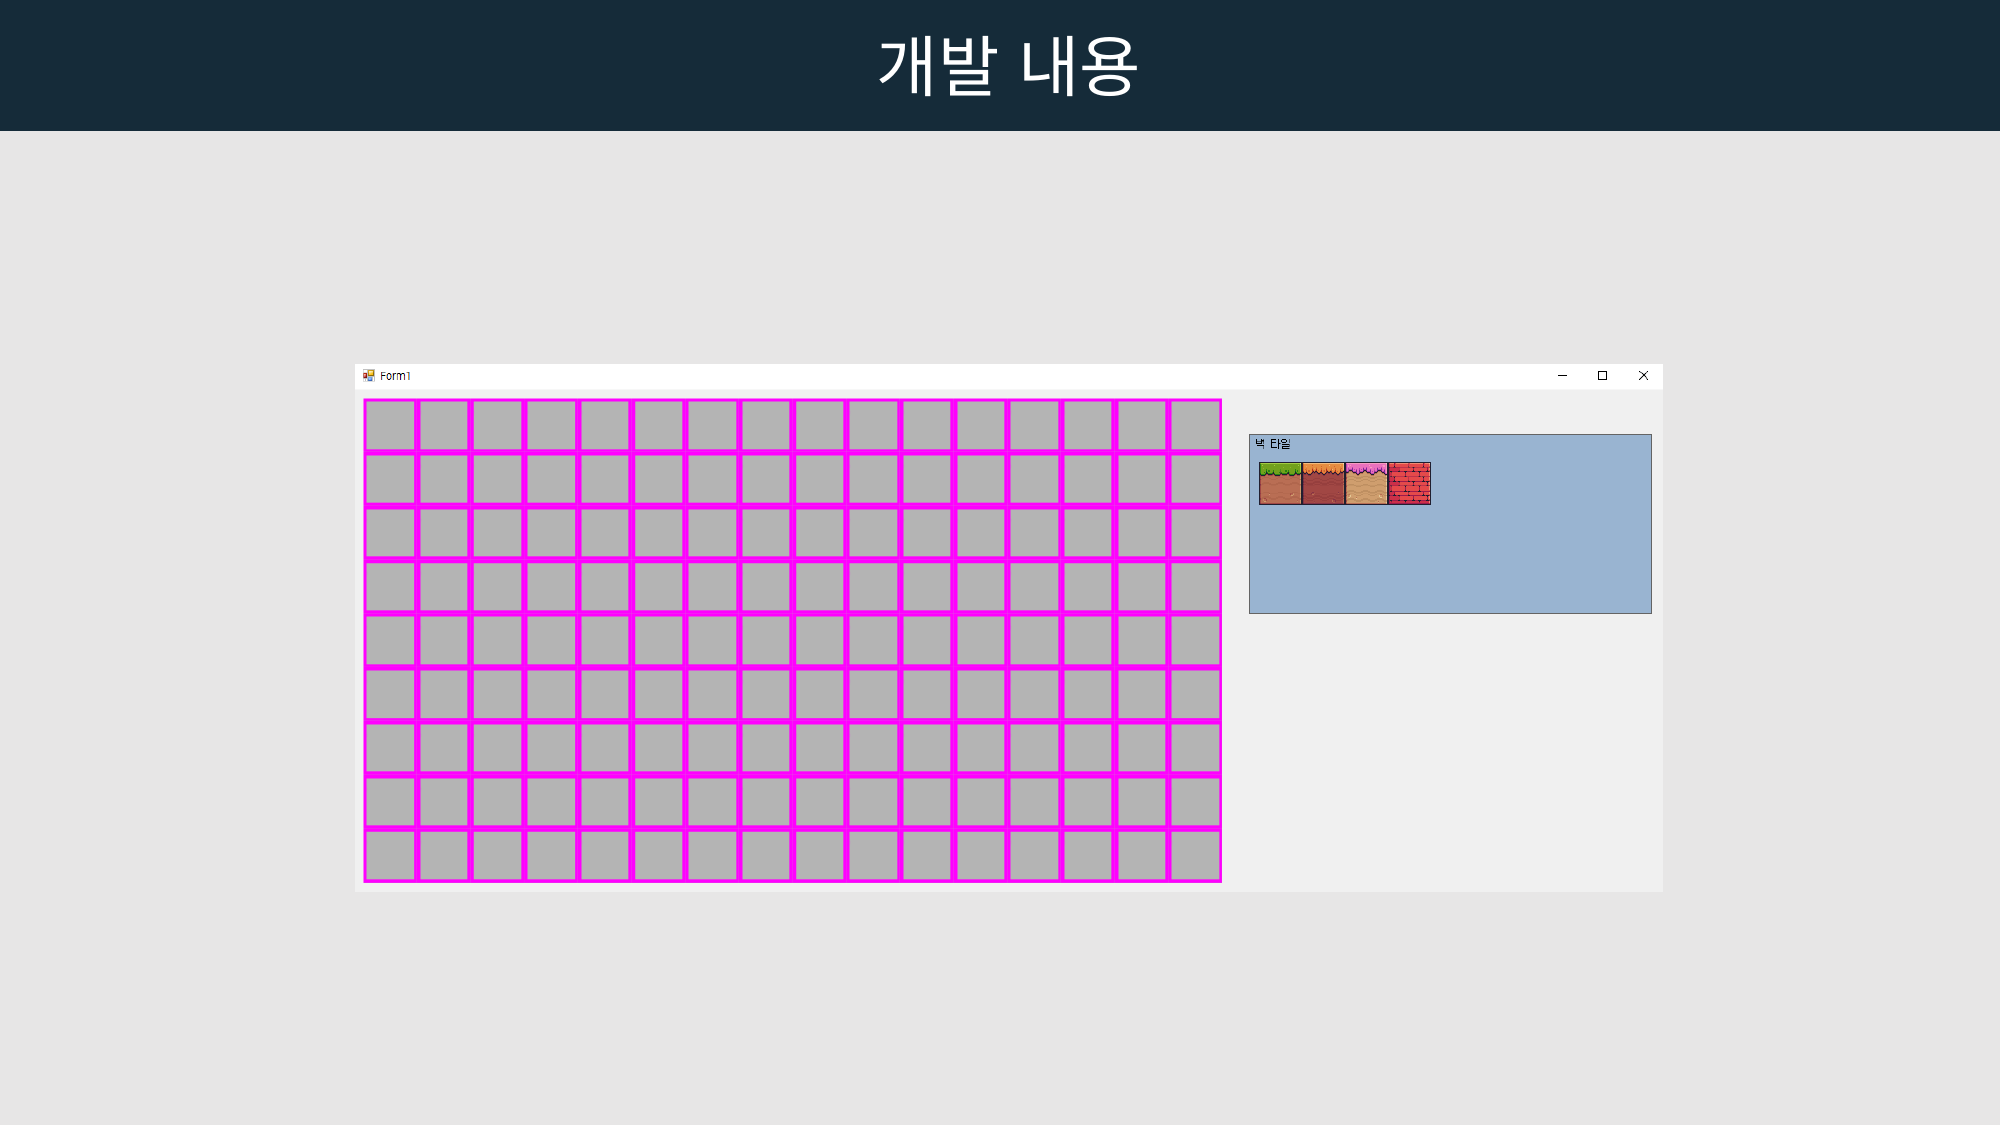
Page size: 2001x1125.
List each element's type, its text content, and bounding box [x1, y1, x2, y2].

text_box 개발 내용 [861, 17, 1157, 113]
text_box [0, 130, 2000, 1125]
text_box [0, 0, 2000, 130]
picture [355, 364, 1663, 892]
